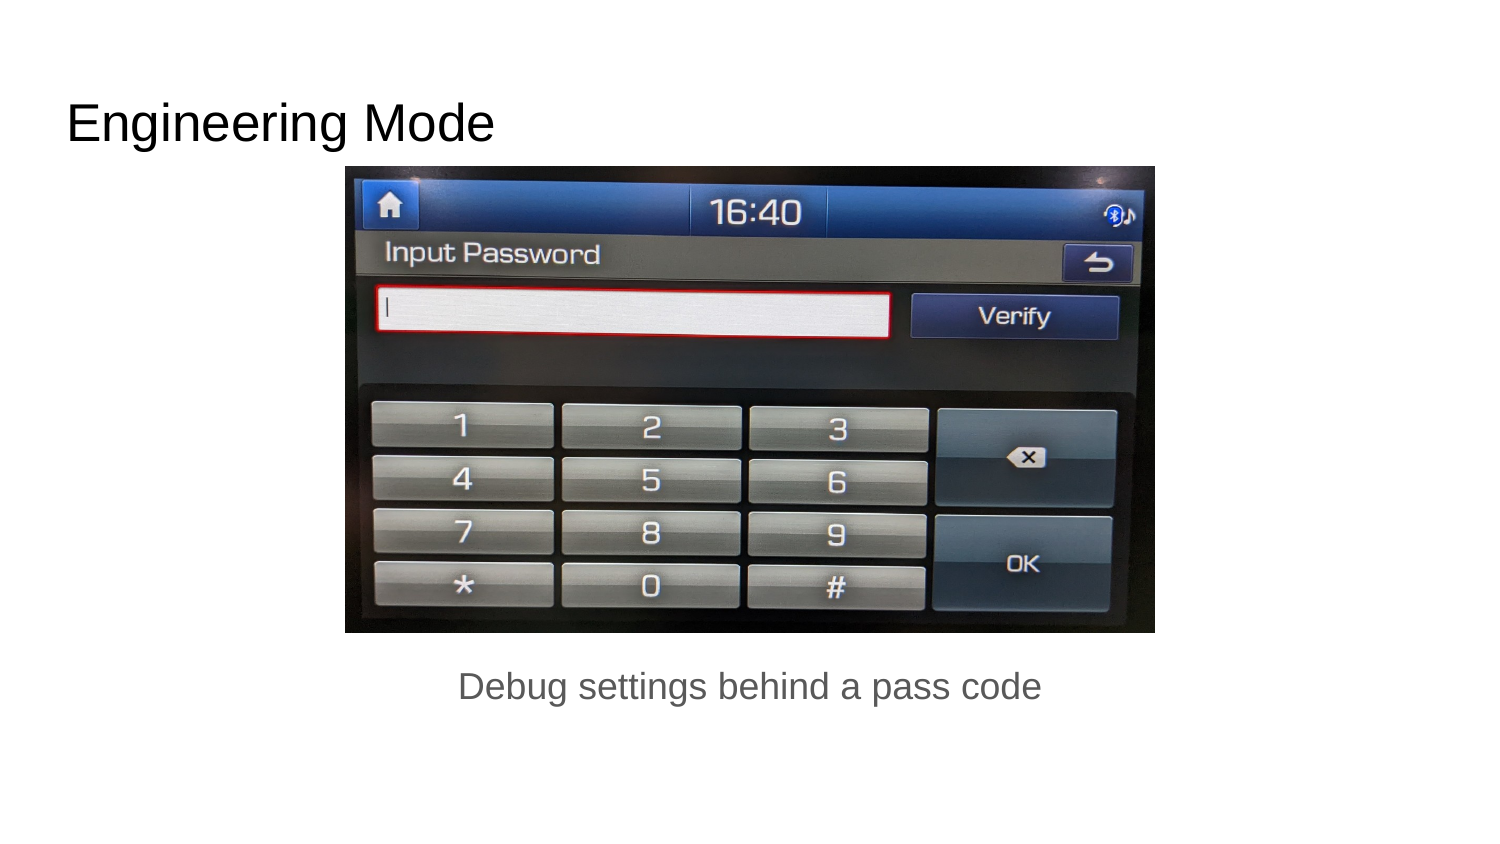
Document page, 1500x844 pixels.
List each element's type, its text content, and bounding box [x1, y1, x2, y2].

list Debug settings behind a pass code [51, 640, 1449, 750]
title Engineering Mode [51, 72, 1449, 167]
picture [345, 166, 1155, 634]
